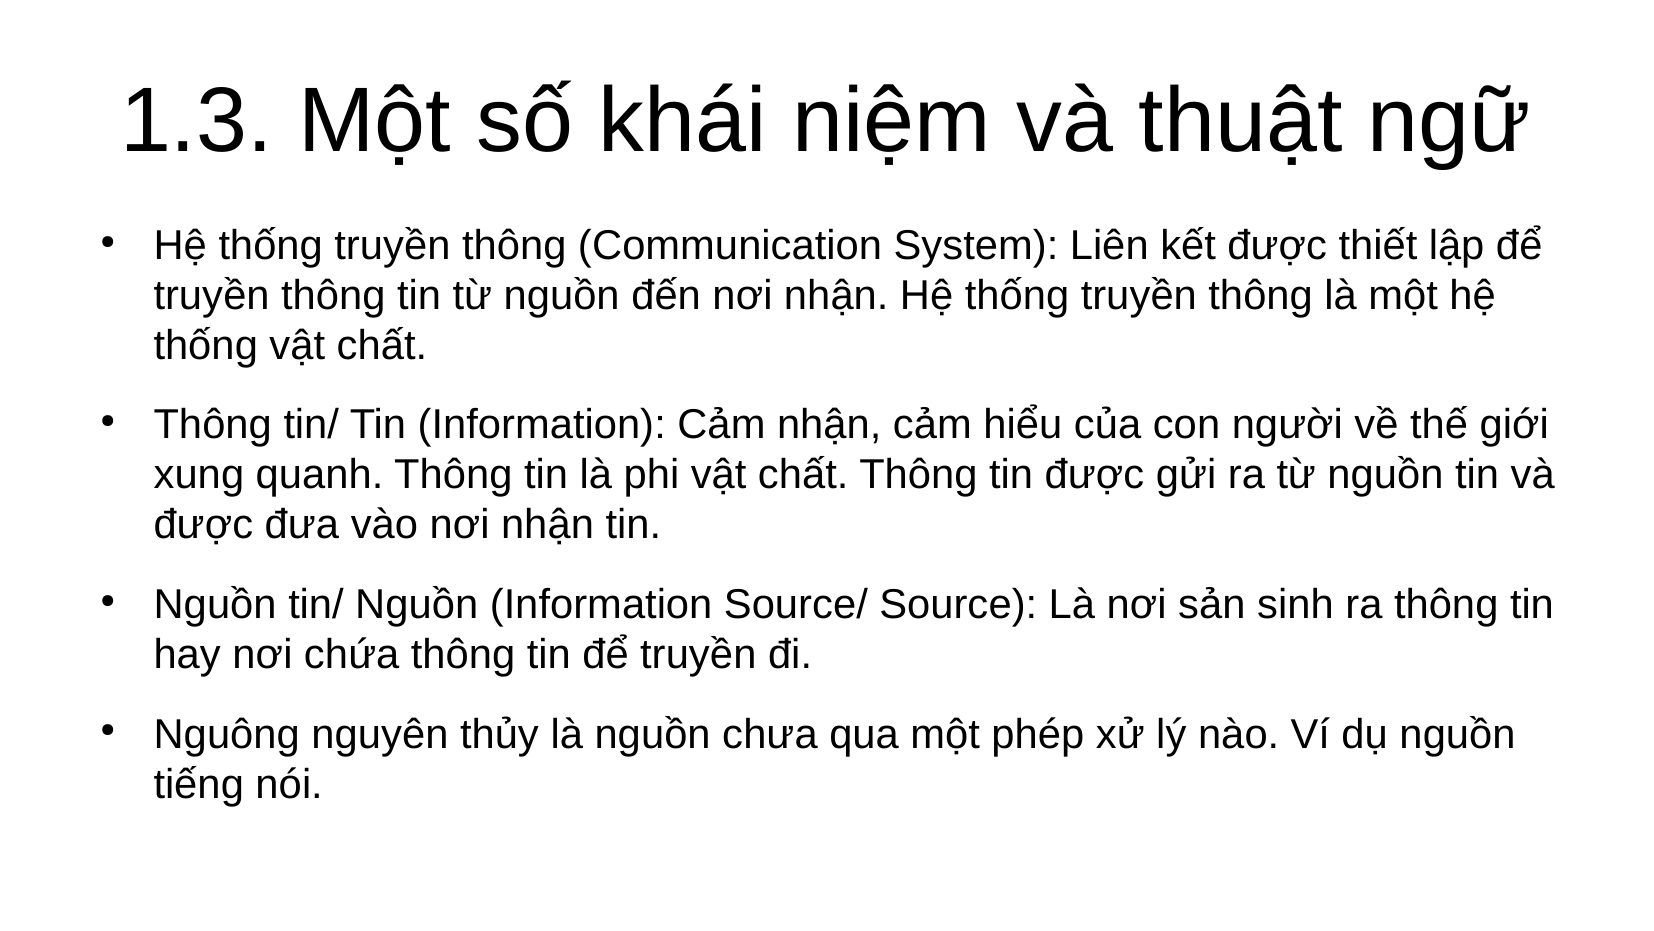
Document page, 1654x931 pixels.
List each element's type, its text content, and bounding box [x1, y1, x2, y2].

title 1.3. Một số khái niệm và thuật ngữ [82, 37, 1571, 193]
list Hệ thống truyền thông (Communication System): Liên kết được thiết lập để truyền thông tin từ nguồn đến nơi nhận. Hệ thống truyền thông là một hệ thống vật chất. Thông tin/ Tin (Information): Cảm nhận, cảm hiểu của con người về thế giới xung quanh. Thông tin là phi vật chất. Thông tin được gửi ra từ nguồn tin và được đưa vào nơi nhận tin. Nguồn tin/ Nguồn (Information Source/ Source): Là nơi sản sinh ra thông tin hay nơi chứa thông tin để truyền đi. Nguông nguyên thủy là nguồn chưa qua một phép xử lý nào. Ví dụ nguồn tiếng nói. [82, 217, 1571, 757]
